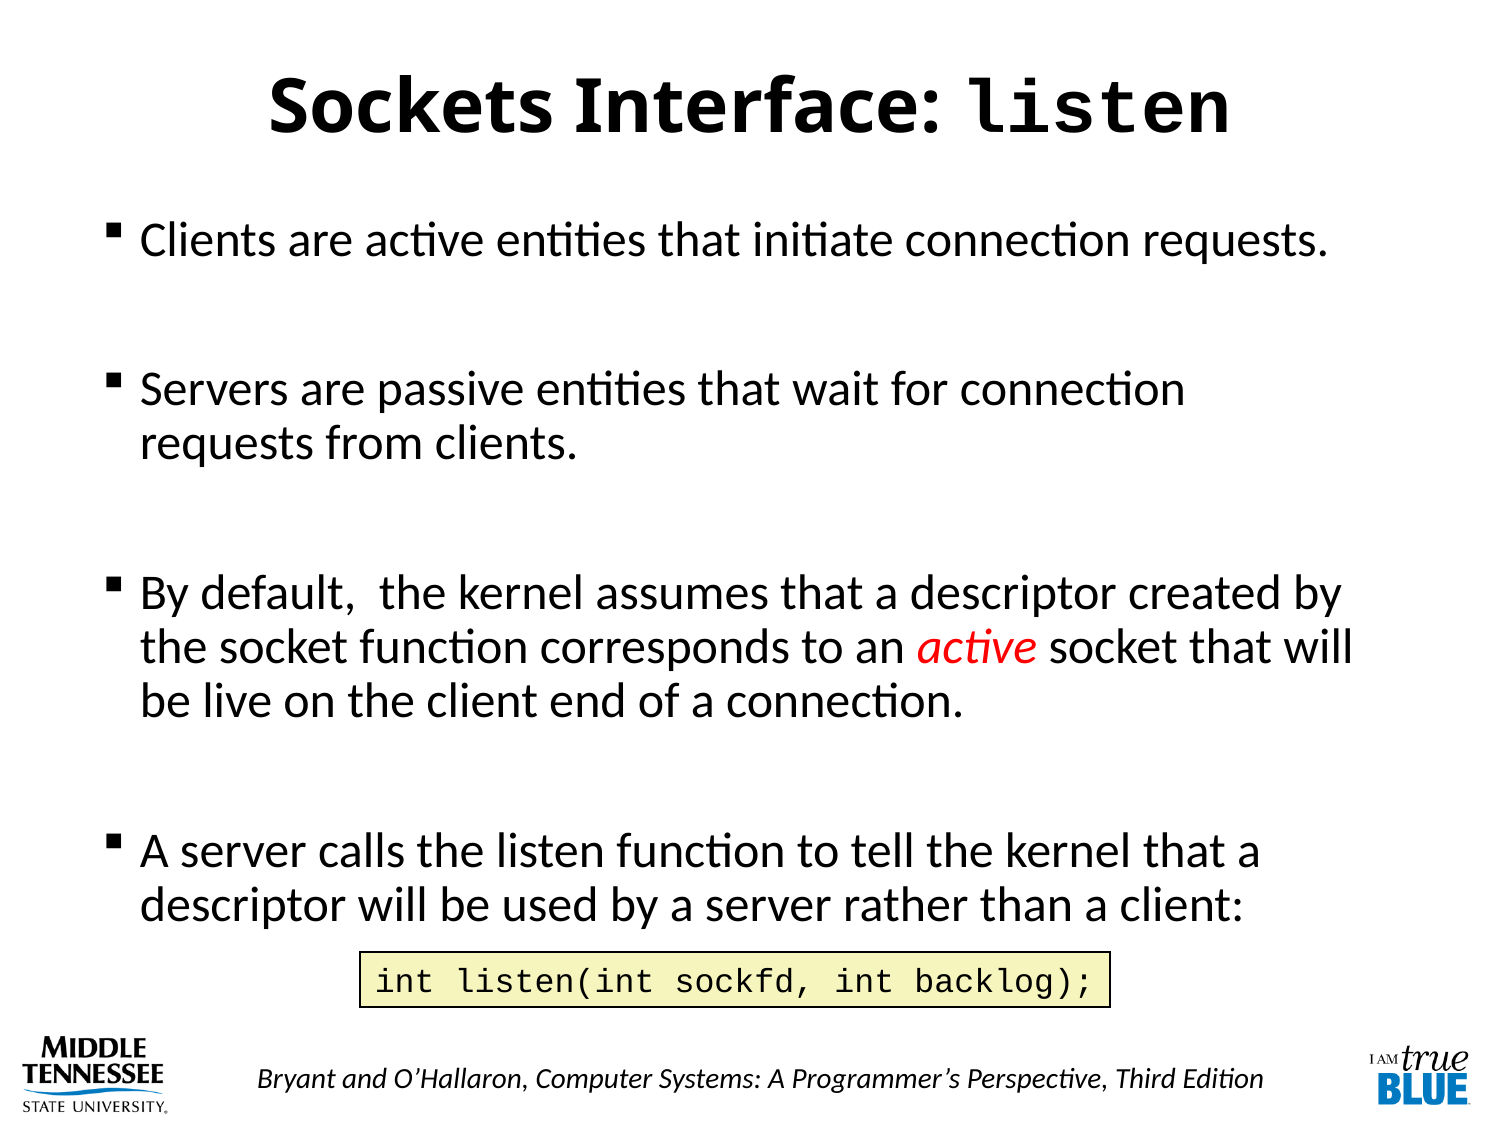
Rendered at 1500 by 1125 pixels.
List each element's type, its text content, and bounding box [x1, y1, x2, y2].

text_box int listen(int sockfd, int backlog); [360, 952, 1110, 1007]
list Clients are active entities that initiate connection requests. Servers are passive entities that wait for connection requests from clients. By default, the kernel assumes that a descriptor created by the socket function corresponds to an active socket that will be live on the client end of a connection. A server calls the listen function to tell the kernel that a descriptor will be used by a server rather than a client: [87, 205, 1383, 1070]
picture [1360, 1034, 1485, 1115]
title Sockets Interface: listen [0, 0, 1500, 218]
picture [8, 1027, 174, 1122]
